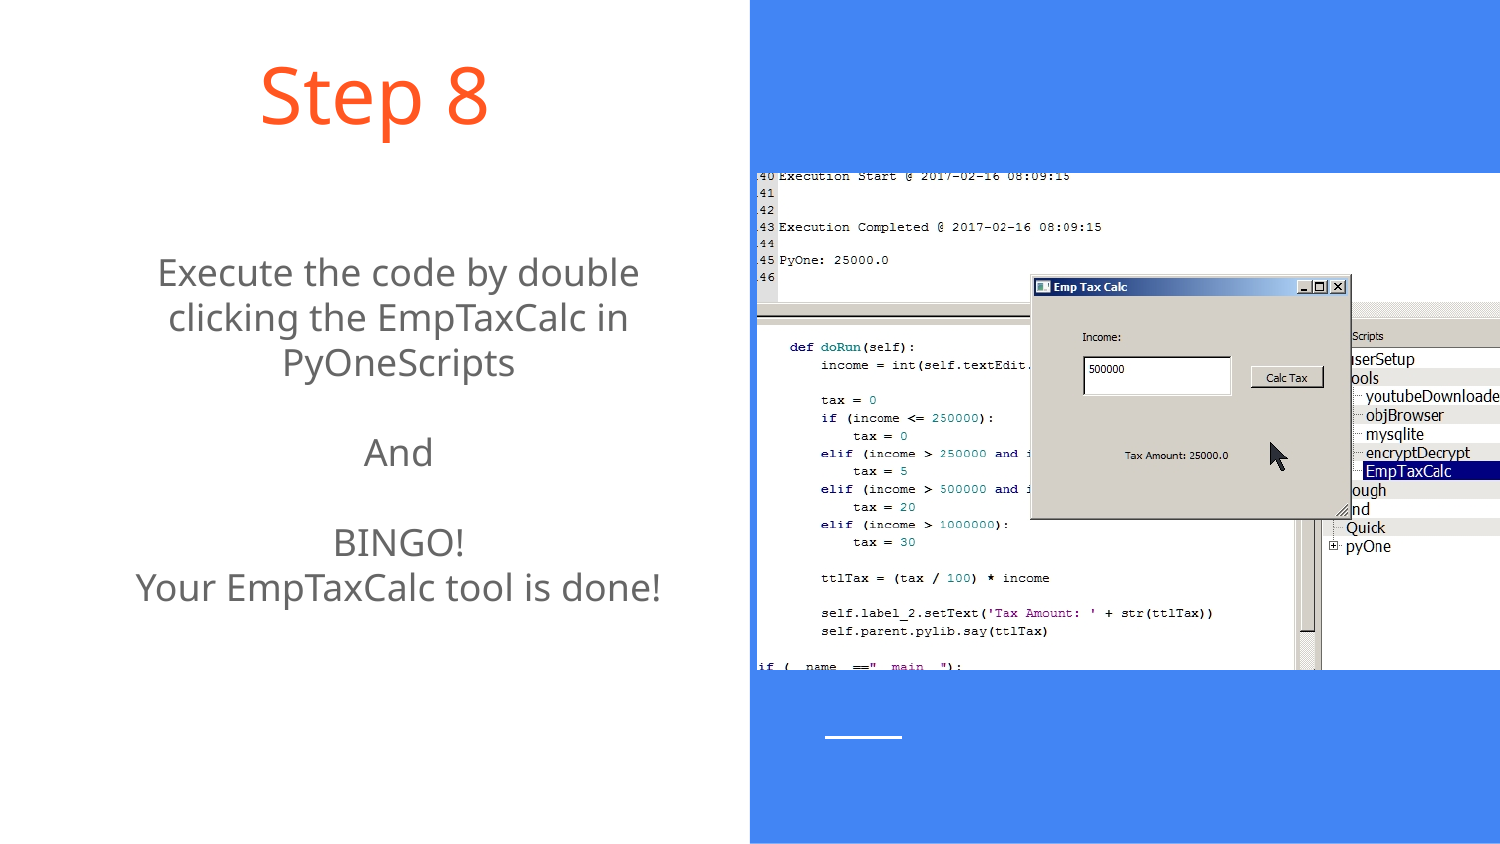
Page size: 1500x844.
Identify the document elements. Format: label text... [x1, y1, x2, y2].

picture [756, 173, 1500, 671]
title Step 8 [43, 54, 708, 156]
subtitle Execute the code by double clicking the EmpTaxCalc in PyOneScripts And BINGO! Your EmpTaxCalc tool is done! [90, 234, 708, 720]
